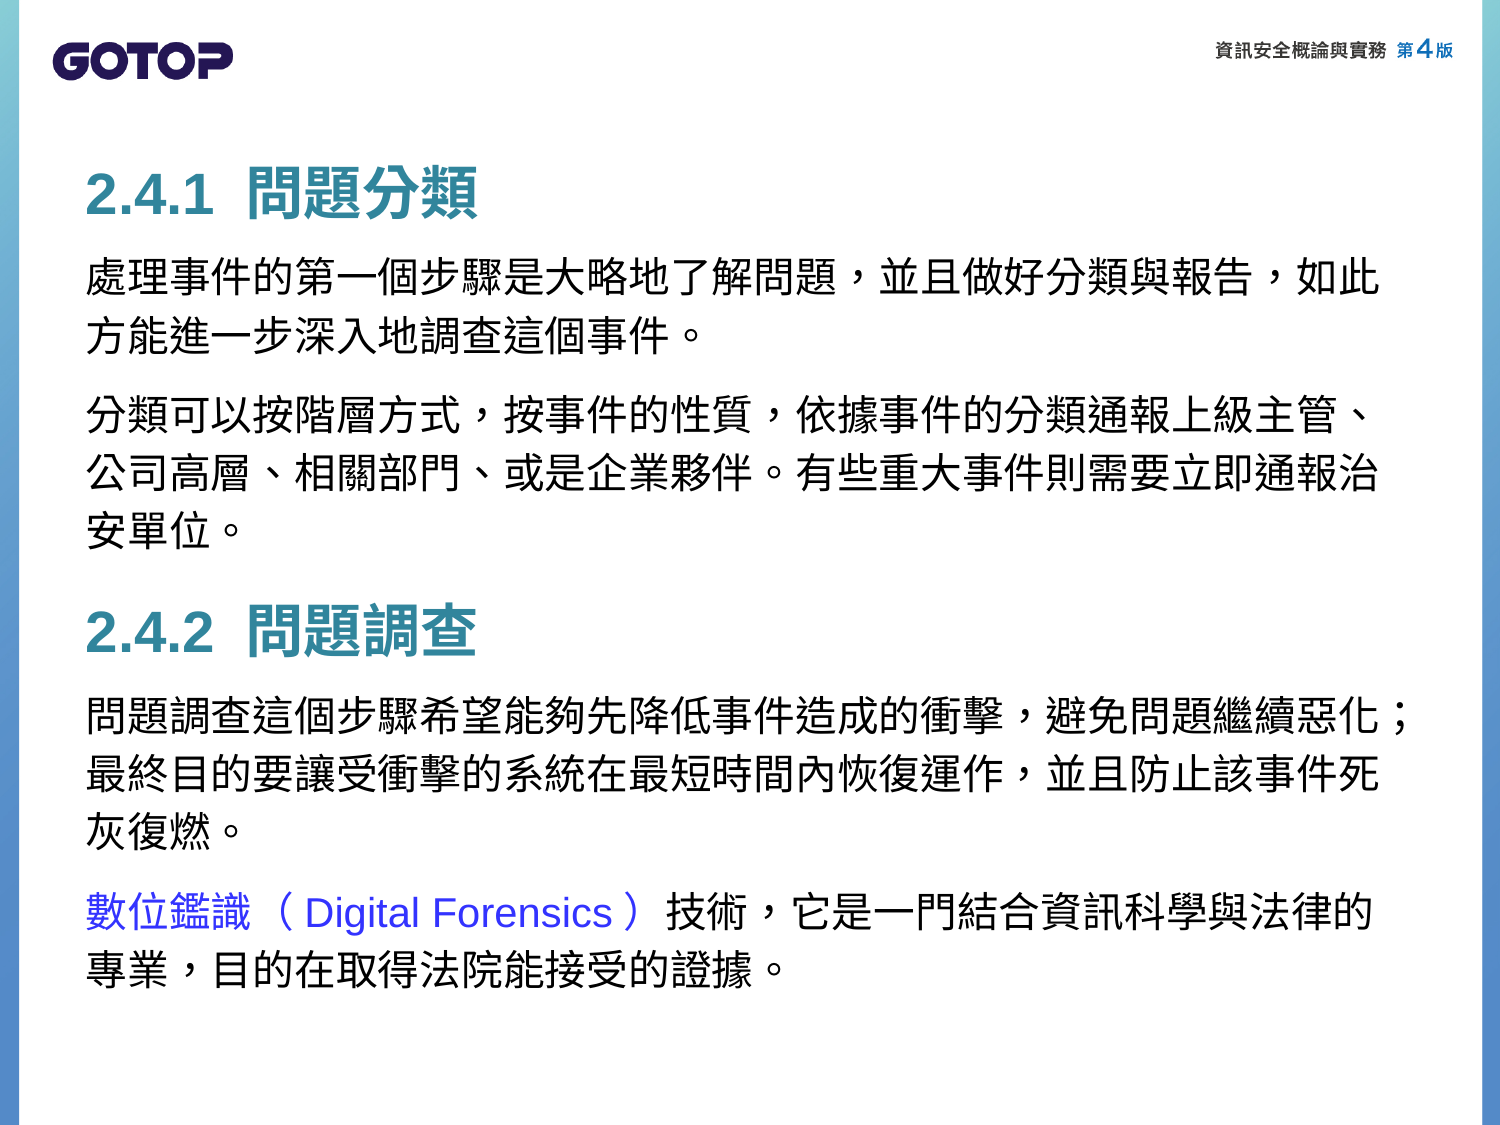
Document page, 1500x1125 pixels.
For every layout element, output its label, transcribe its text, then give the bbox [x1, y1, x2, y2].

picture [0, 0, 1500, 1125]
list 2.4.1 問題分類 處理事件的第一個步驟是大略地了解問題，並且做好分類與報告，如此方能進一步深入地調查這個事件。 分類可以按階層方式，按事件的性質，依據事件的分類通報上級主管、公司高層、相關部門、或是企業夥伴。有些重大事件則需要立即通報治安單位。 2.4.2 問題調查 問題調查這個步驟希望能夠先降低事件造成的衝擊，避免問題繼續惡化；最終目的要讓受衝擊的系統在最短時間內恢復運作，並且防止該事件死灰復燃。 數位鑑識（Digital Forensics）技術，它是一門結合資訊科學與法律的專業，目的在取得法院能接受的證據。 [70, 113, 1430, 1059]
